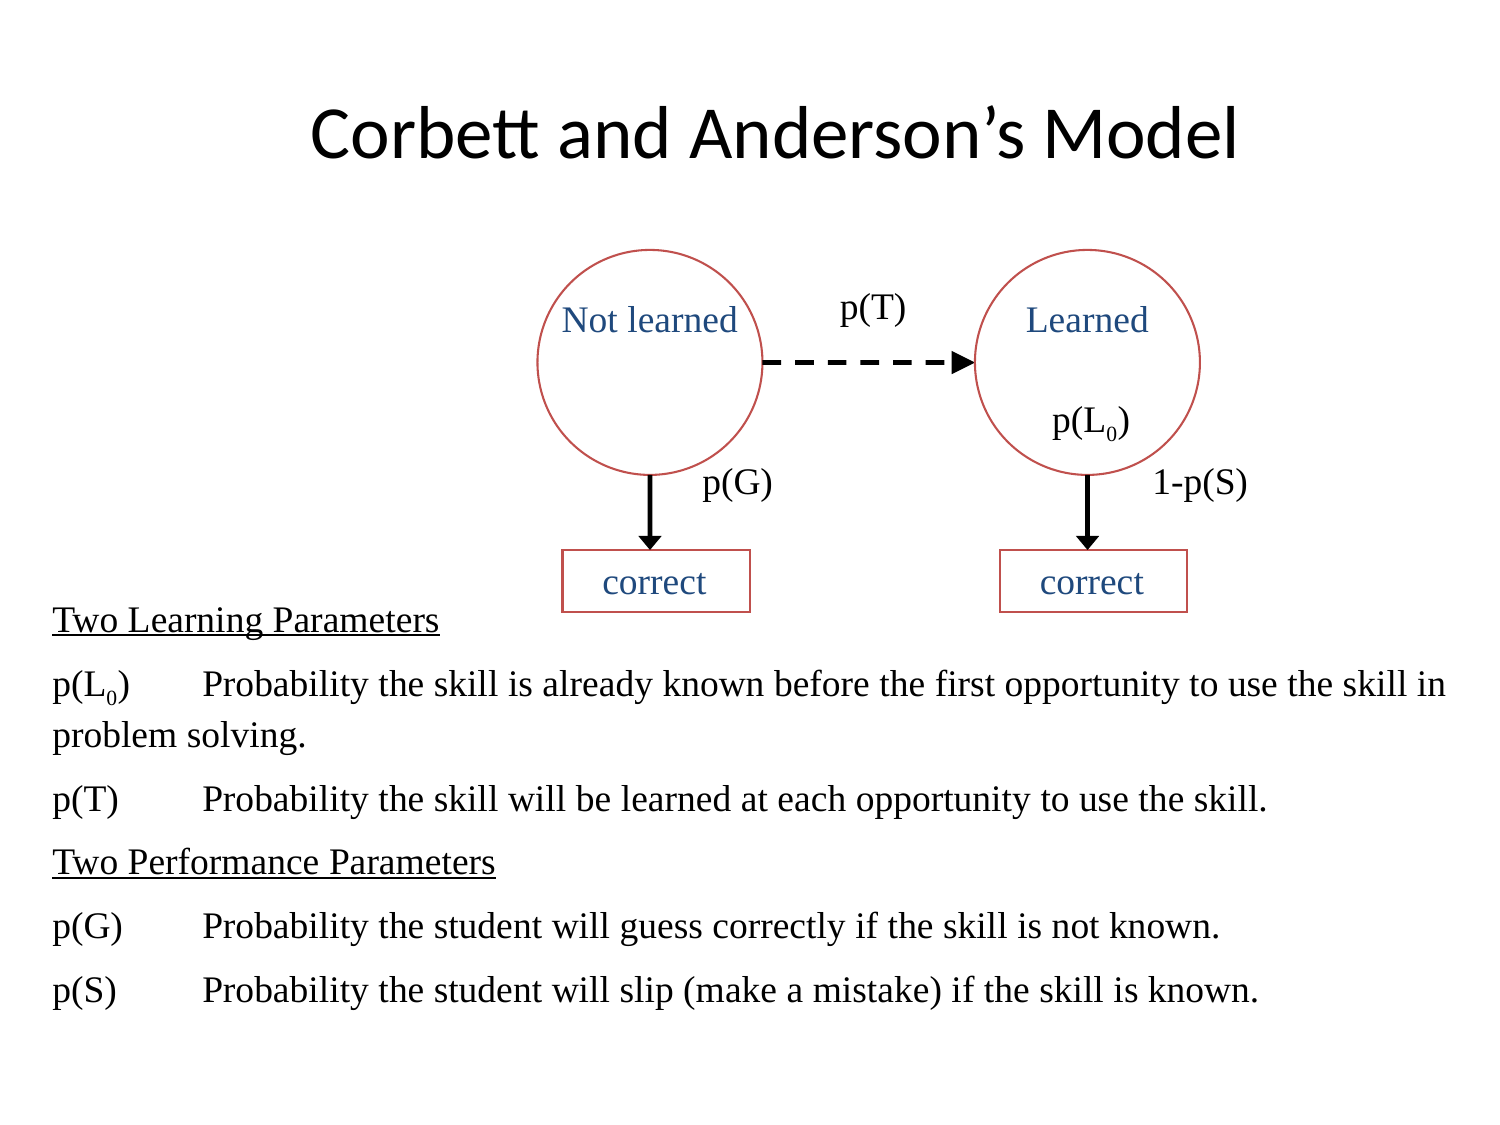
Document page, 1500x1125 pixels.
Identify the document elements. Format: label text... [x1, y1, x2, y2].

text_box 1-p(S) [1137, 449, 1313, 510]
text_box p(T) [825, 274, 925, 335]
text_box [999, 549, 1188, 613]
text_box [537, 348, 763, 475]
text_box [562, 549, 750, 613]
text_box correct [587, 549, 763, 610]
text_box correct [1025, 549, 1200, 610]
text_box p(G) [687, 449, 800, 510]
title Corbett and Anderson’s Model [0, 37, 1500, 219]
text_box [1003, 249, 1171, 287]
text_box Learned [950, 287, 1225, 408]
text_box p(L0) [1037, 387, 1188, 454]
text_box Not learned [512, 287, 788, 348]
text_box [984, 408, 1137, 475]
text_box [1077, 474, 1098, 550]
text_box [639, 474, 661, 550]
text_box [566, 249, 734, 287]
text_box Two Learning Parameters p(L0) Probability the skill is already known before the first opportunity to use the skill in problem solving. p(T) Probability the skill will be learned at each opportunity to use the skill. Two Performance Parameters p(G) Probability the student will guess correctly if the skill is not known. p(S) Probability the student will slip (make a mistake) if the skill is known. [37, 587, 1463, 1081]
